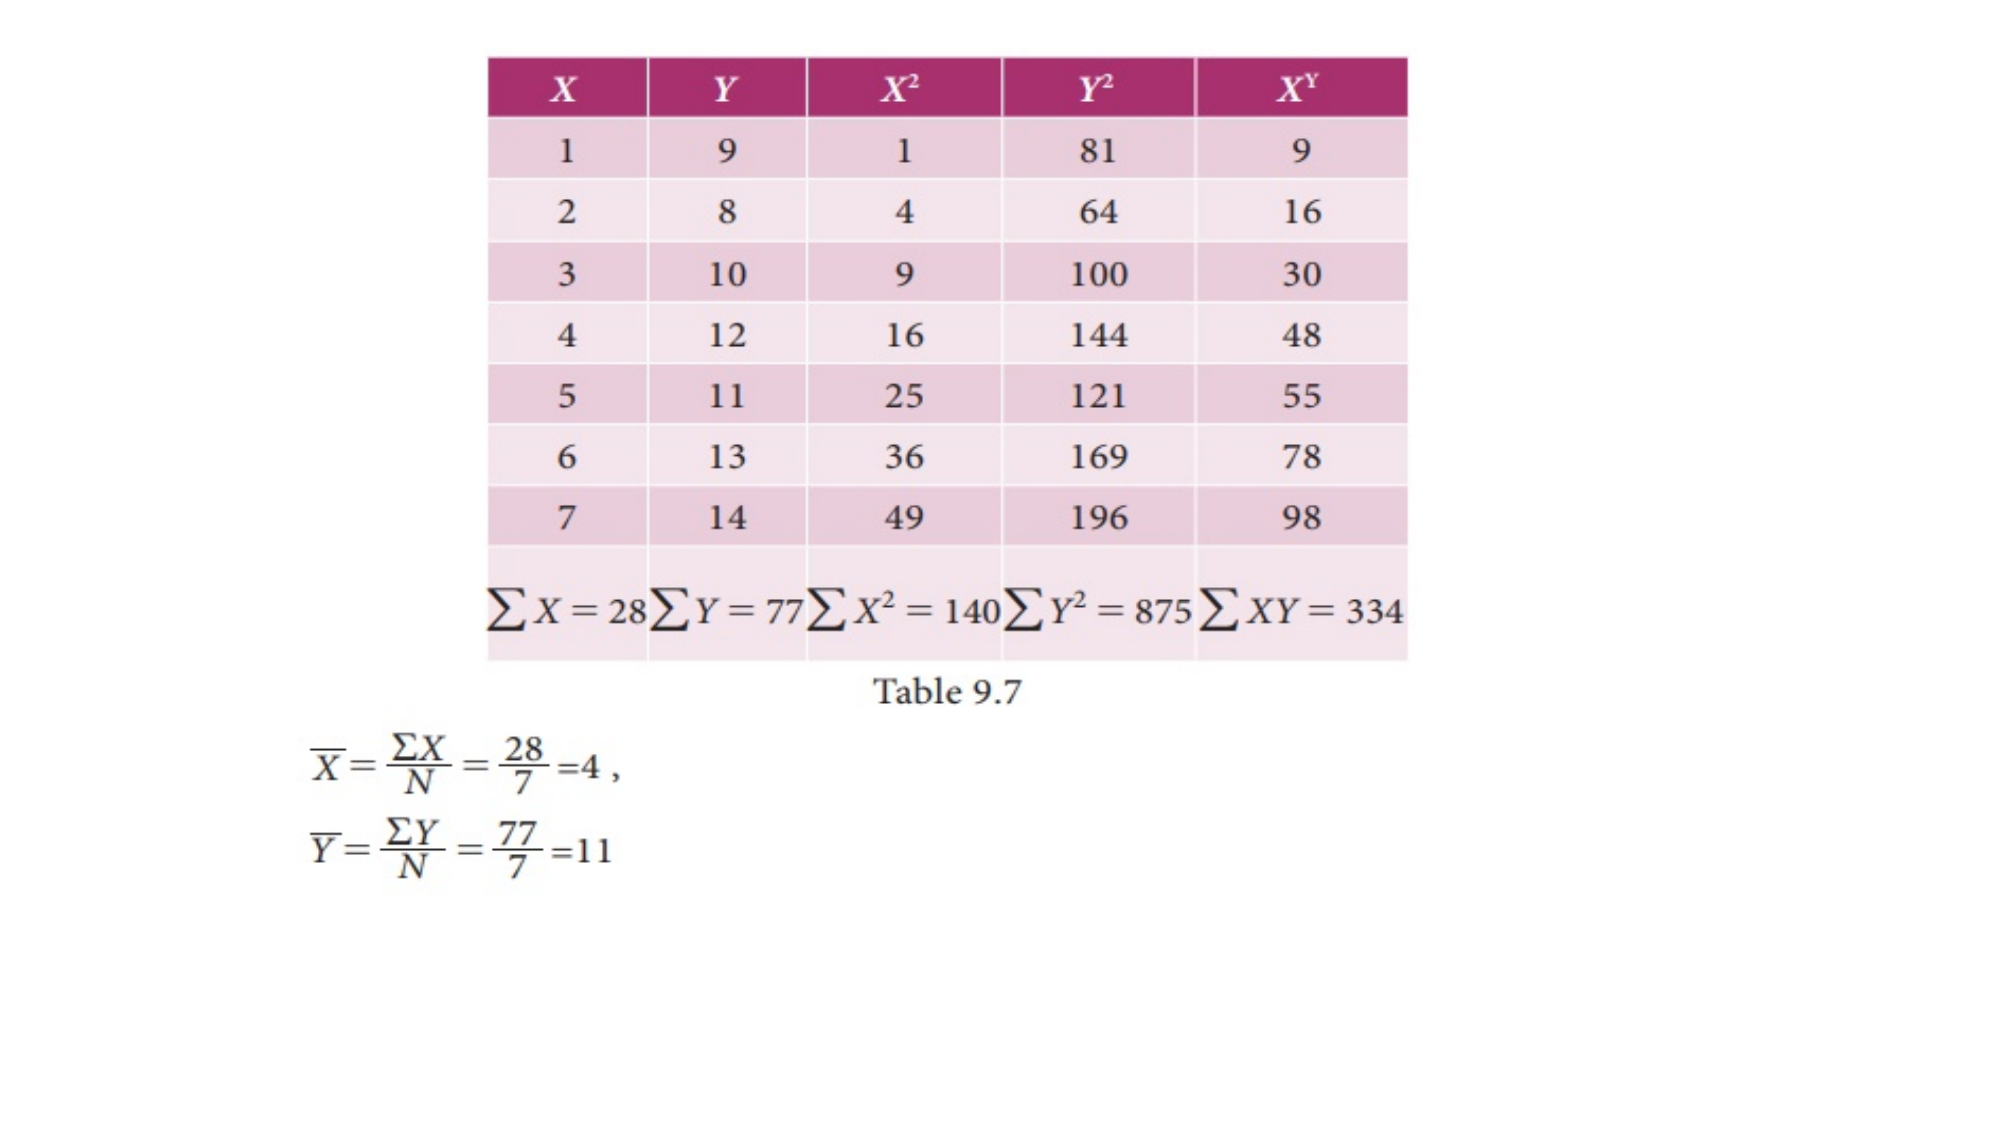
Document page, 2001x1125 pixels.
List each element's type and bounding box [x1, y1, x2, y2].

picture [281, 47, 1421, 904]
